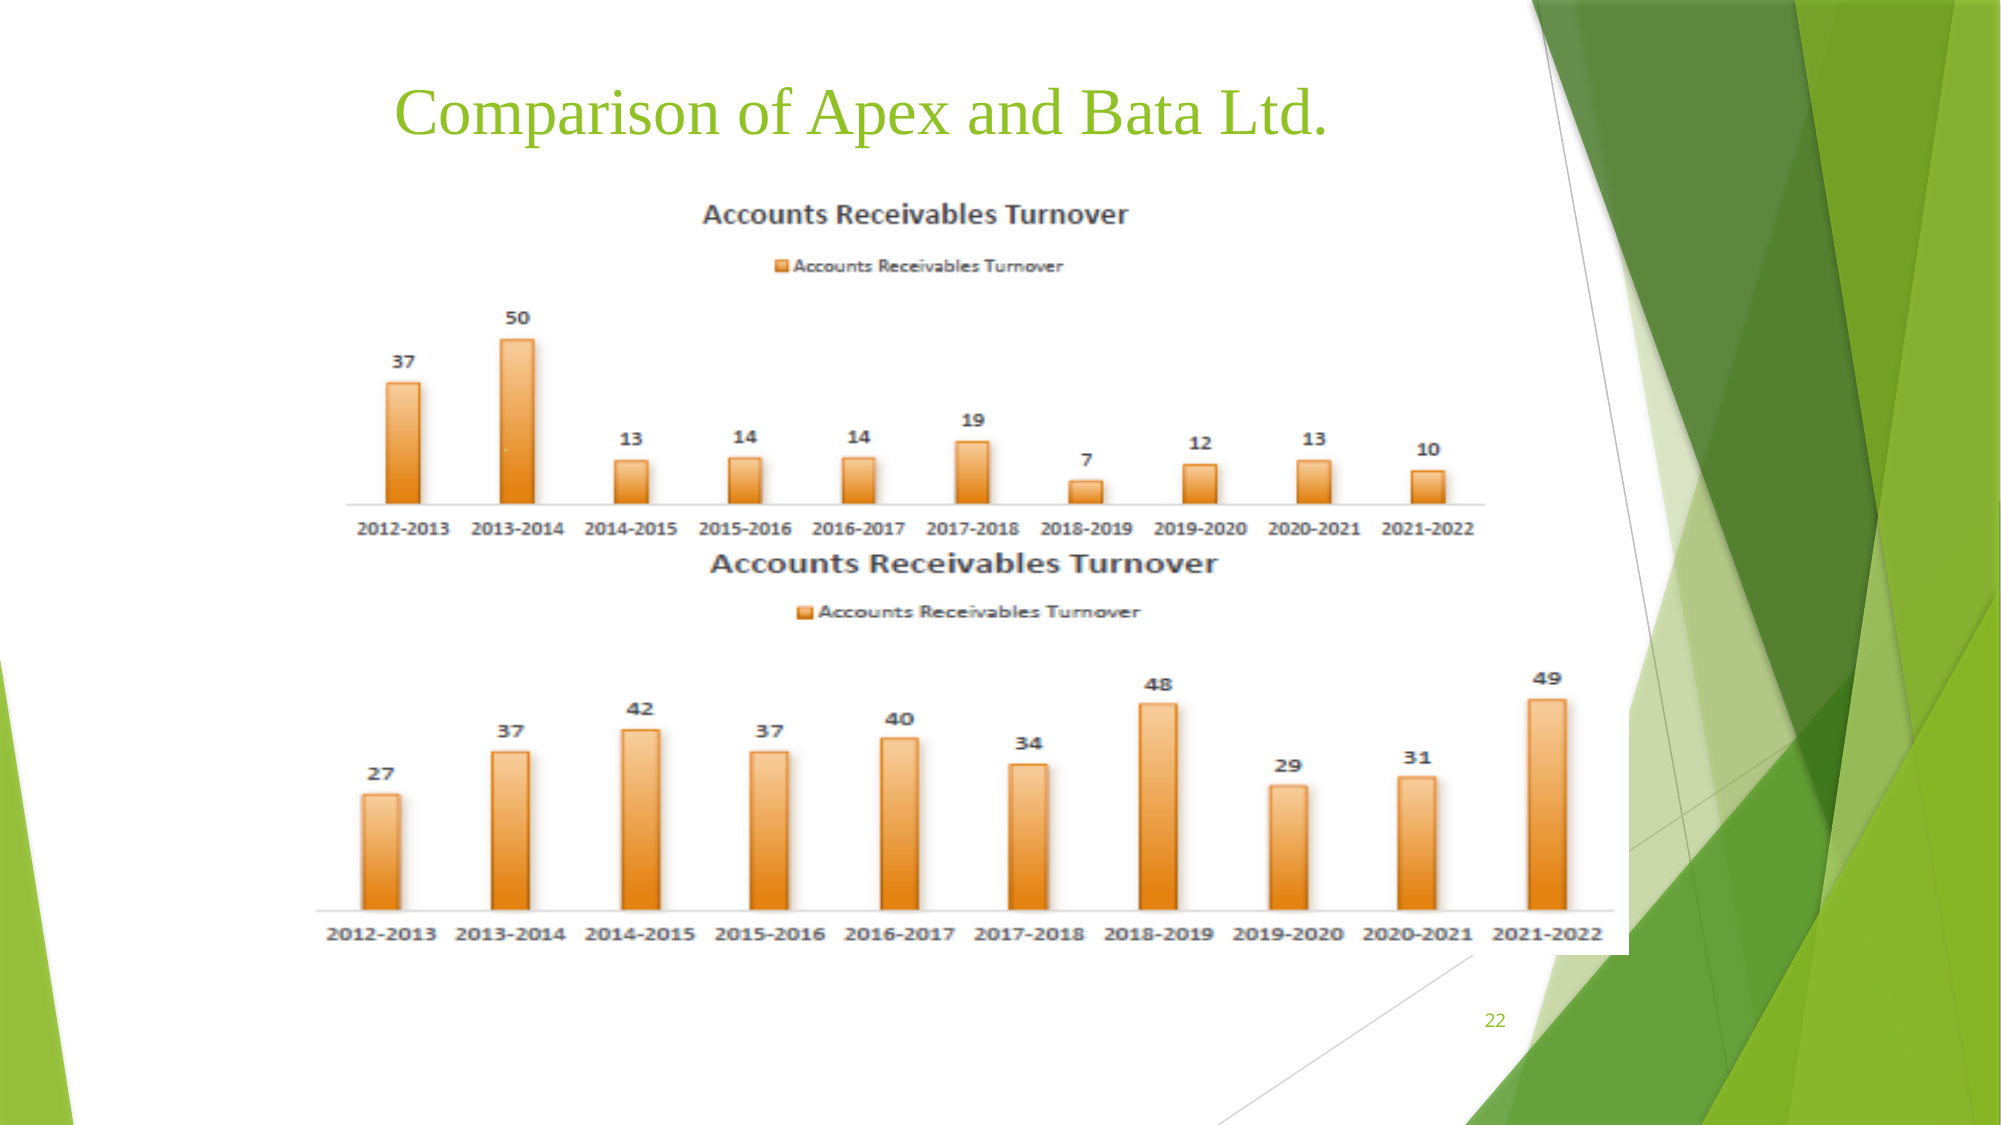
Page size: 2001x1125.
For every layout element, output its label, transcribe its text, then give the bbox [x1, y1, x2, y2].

title Comparison of Apex and Bata Ltd. [0, 59, 1725, 278]
picture [299, 190, 1629, 955]
slide_number 22 [1409, 991, 1522, 1051]
